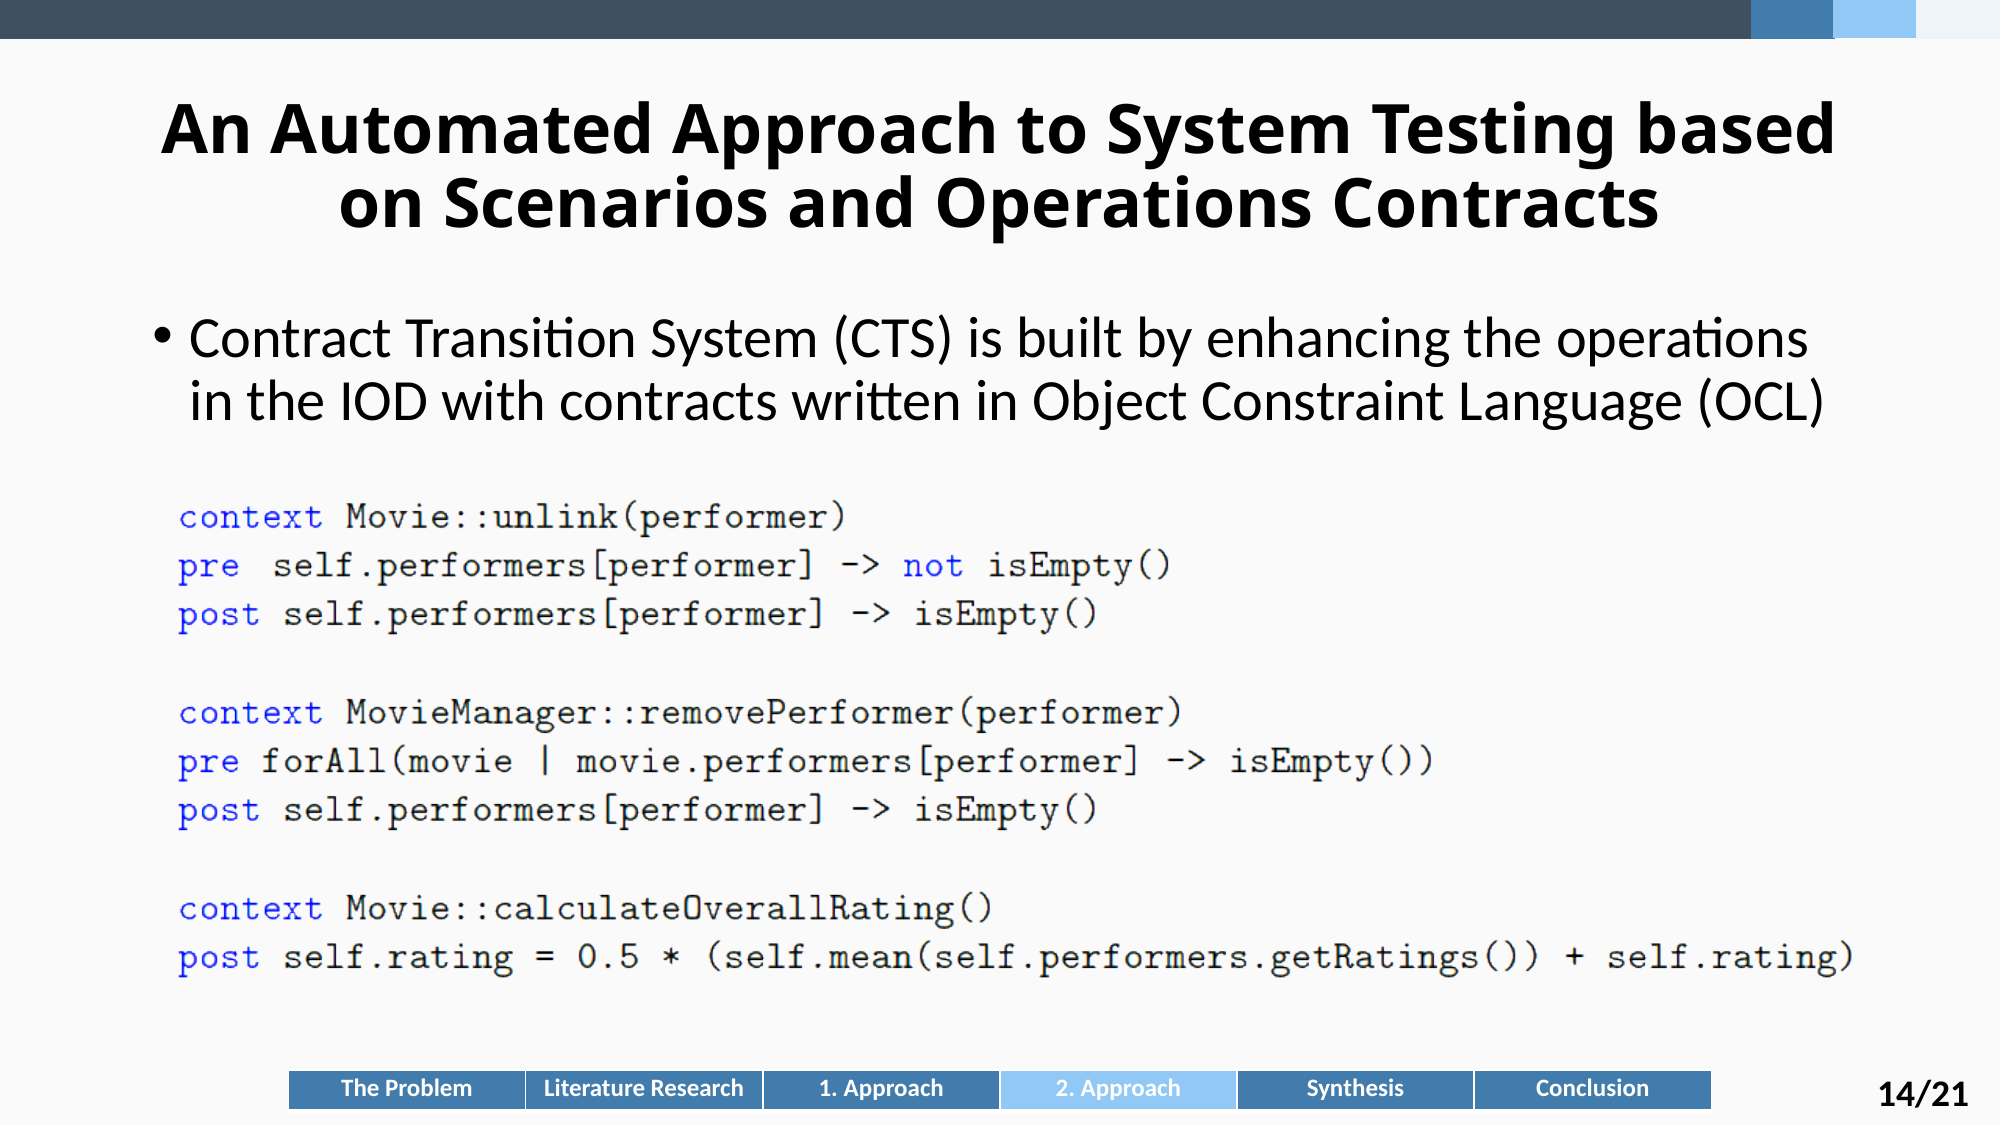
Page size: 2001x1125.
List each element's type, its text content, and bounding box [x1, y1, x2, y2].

title An Automated Approach to System Testing based on Scenarios and Operations Contracts [137, 59, 1863, 278]
picture [163, 497, 1863, 992]
table_header Literature Research [526, 1071, 762, 1109]
text_box 14/21 [1862, 1061, 2000, 1122]
list Contract Transition System (CTS) is built by enhancing the operations in the IOD with contracts written in Object Constraint Language (OCL) [137, 299, 1863, 1014]
table_header Synthesis [1238, 1071, 1473, 1109]
table_header 2. Approach [1001, 1071, 1236, 1109]
table_header Conclusion [1475, 1071, 1711, 1109]
table_header The Problem [289, 1071, 525, 1109]
table_header 1. Approach [764, 1071, 999, 1109]
